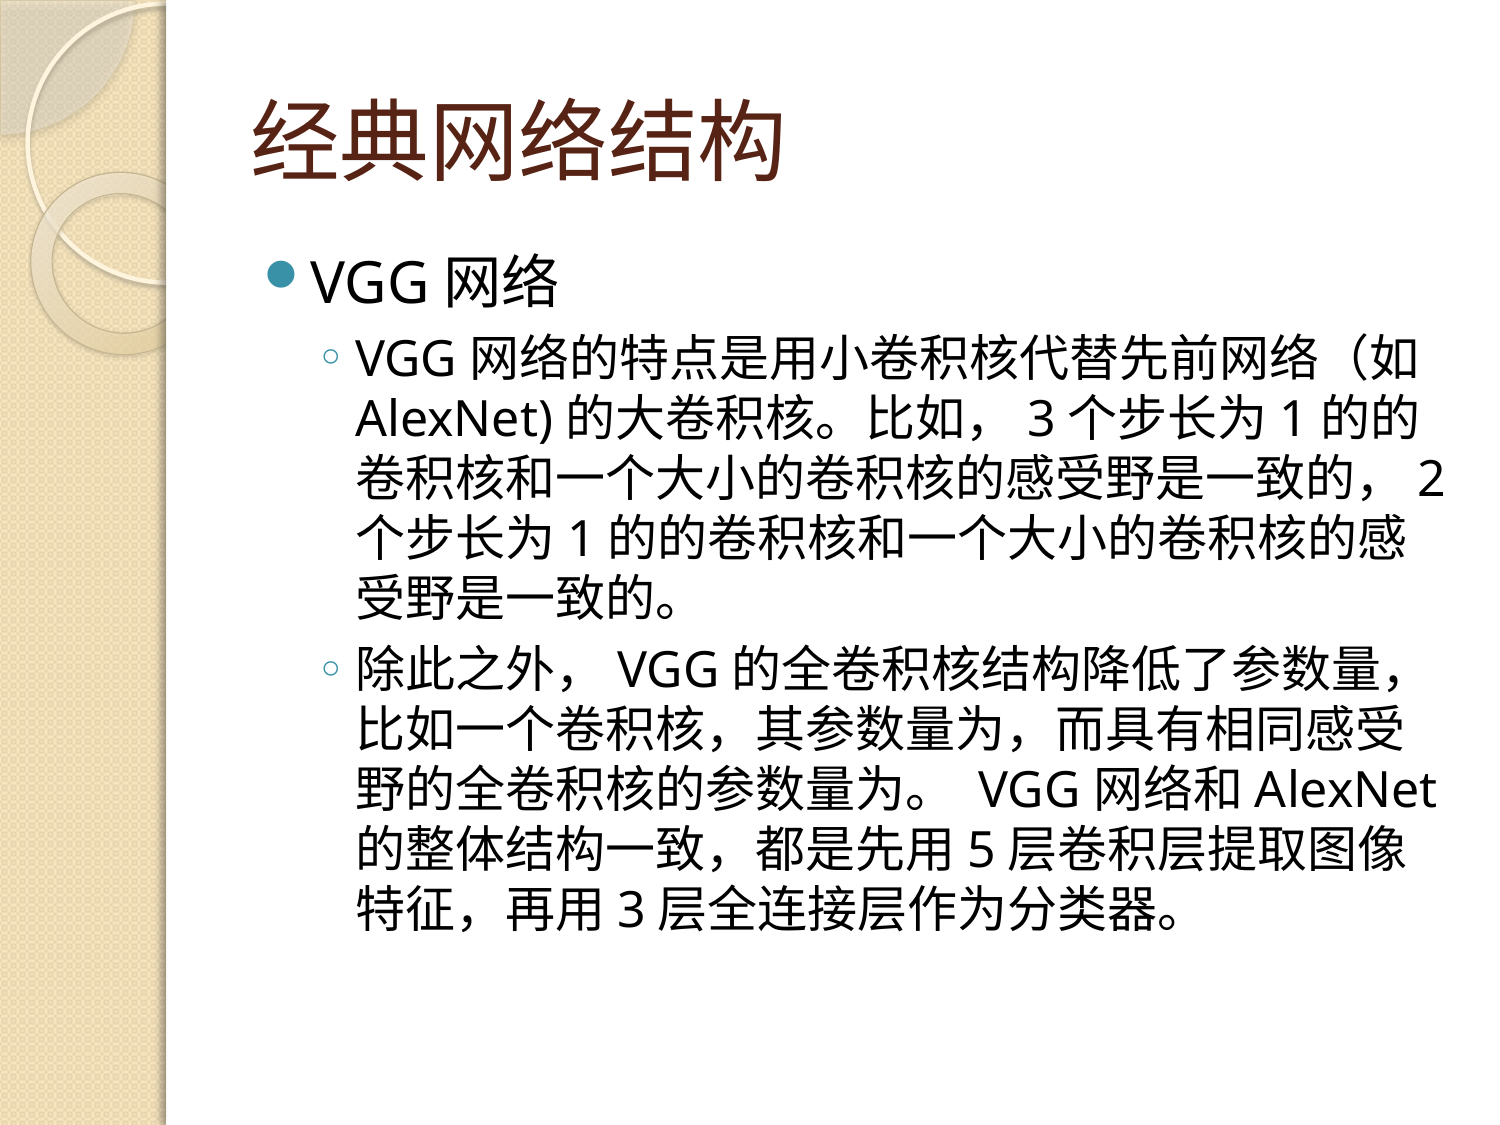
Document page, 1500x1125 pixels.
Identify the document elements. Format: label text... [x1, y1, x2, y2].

title 经典网络结构 [235, 45, 1466, 233]
